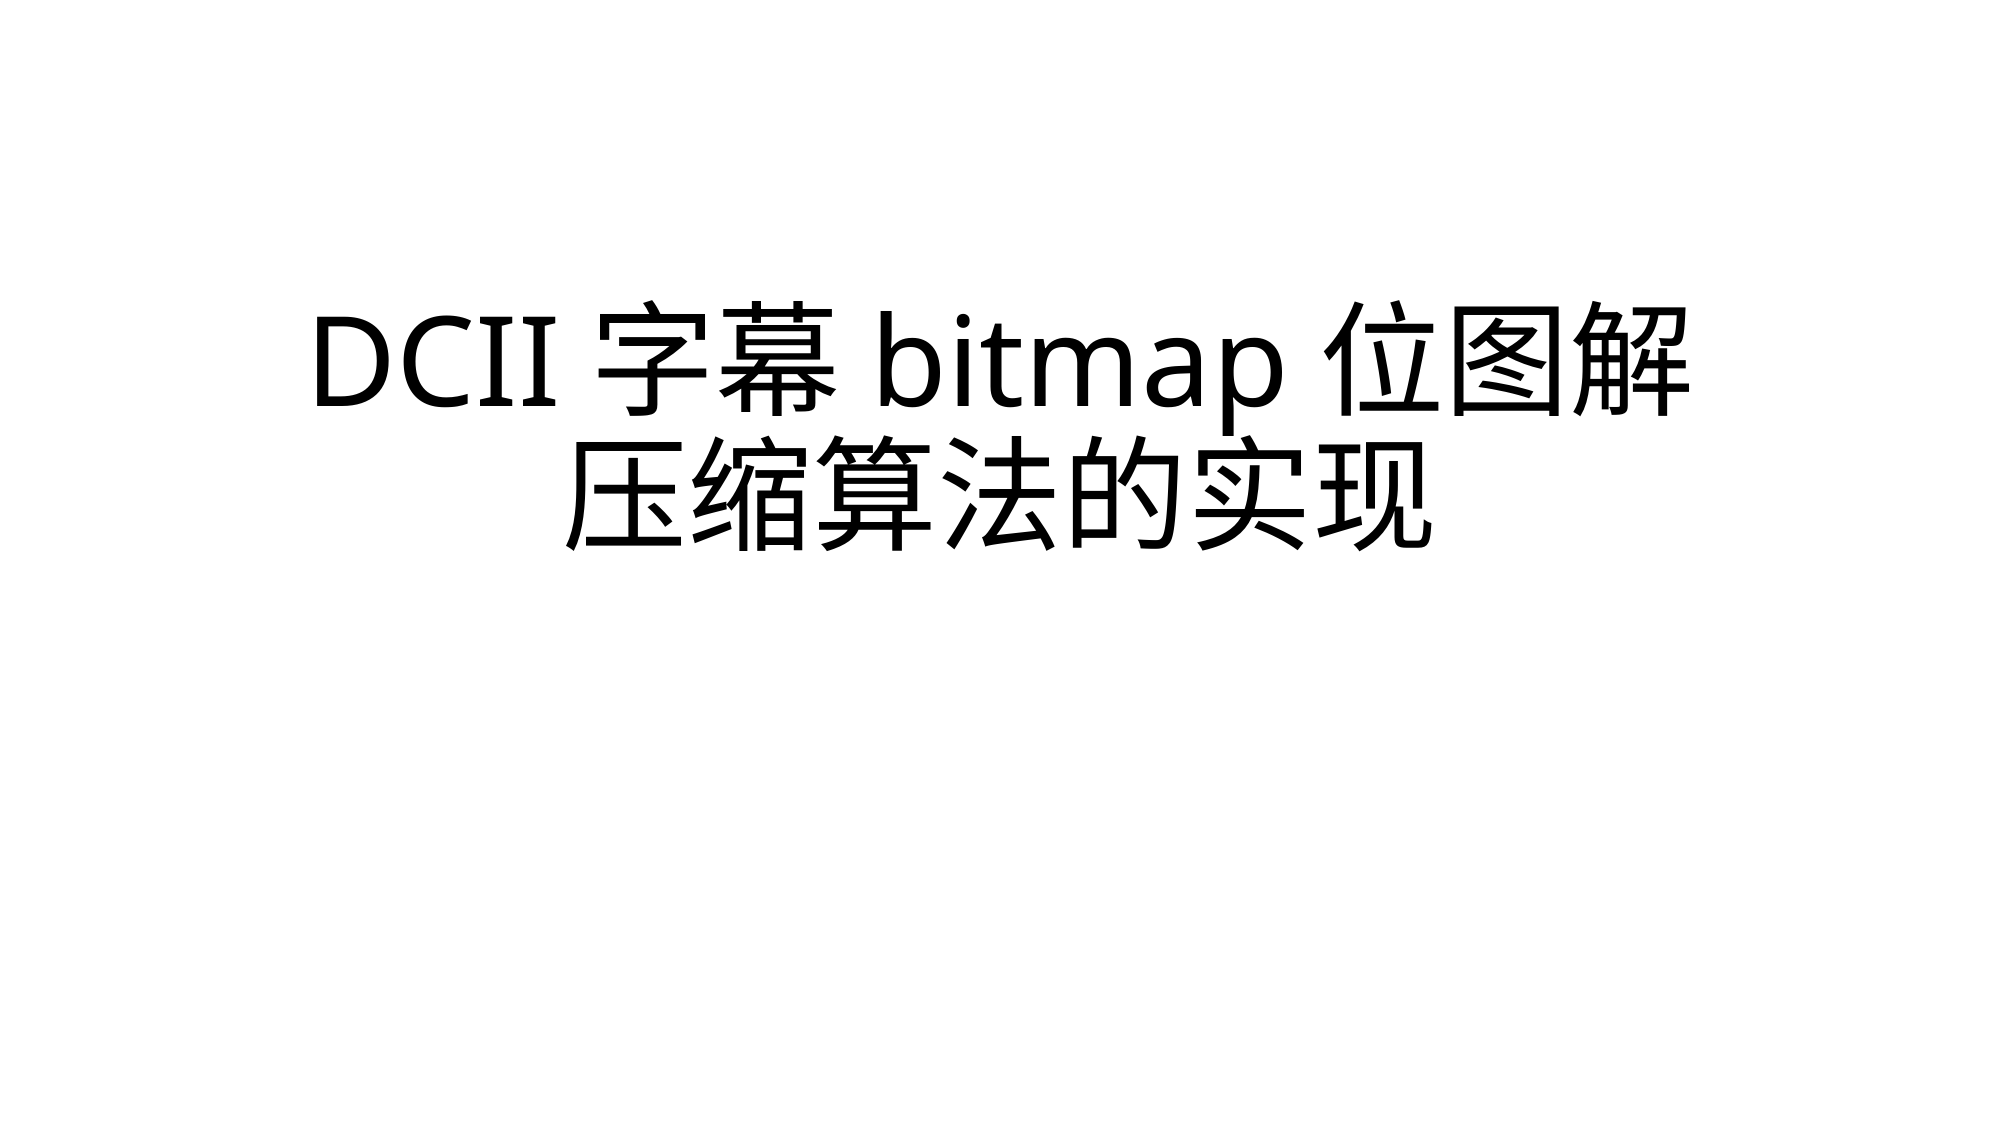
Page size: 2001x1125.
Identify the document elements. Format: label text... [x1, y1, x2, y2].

title DCII字幕bitmap位图解压缩算法的实现 [249, 184, 1750, 576]
